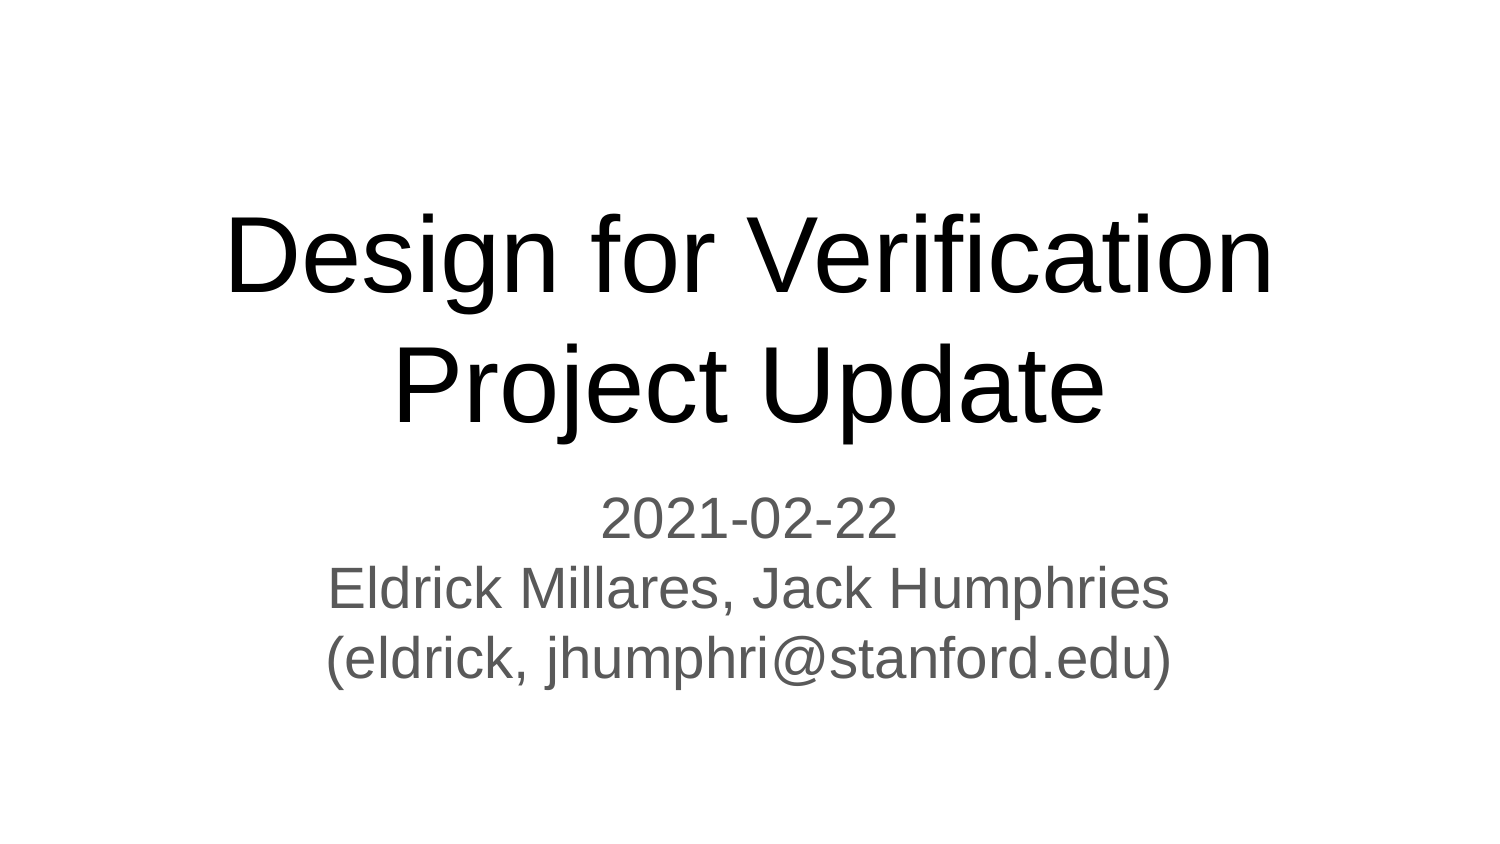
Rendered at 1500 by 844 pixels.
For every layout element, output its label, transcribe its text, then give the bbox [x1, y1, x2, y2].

subtitle 2021-02-22 Eldrick Millares, Jack Humphries (eldrick, jhumphri@stanford.edu) [51, 464, 1449, 595]
title Design for Verification Project Update [51, 122, 1449, 459]
